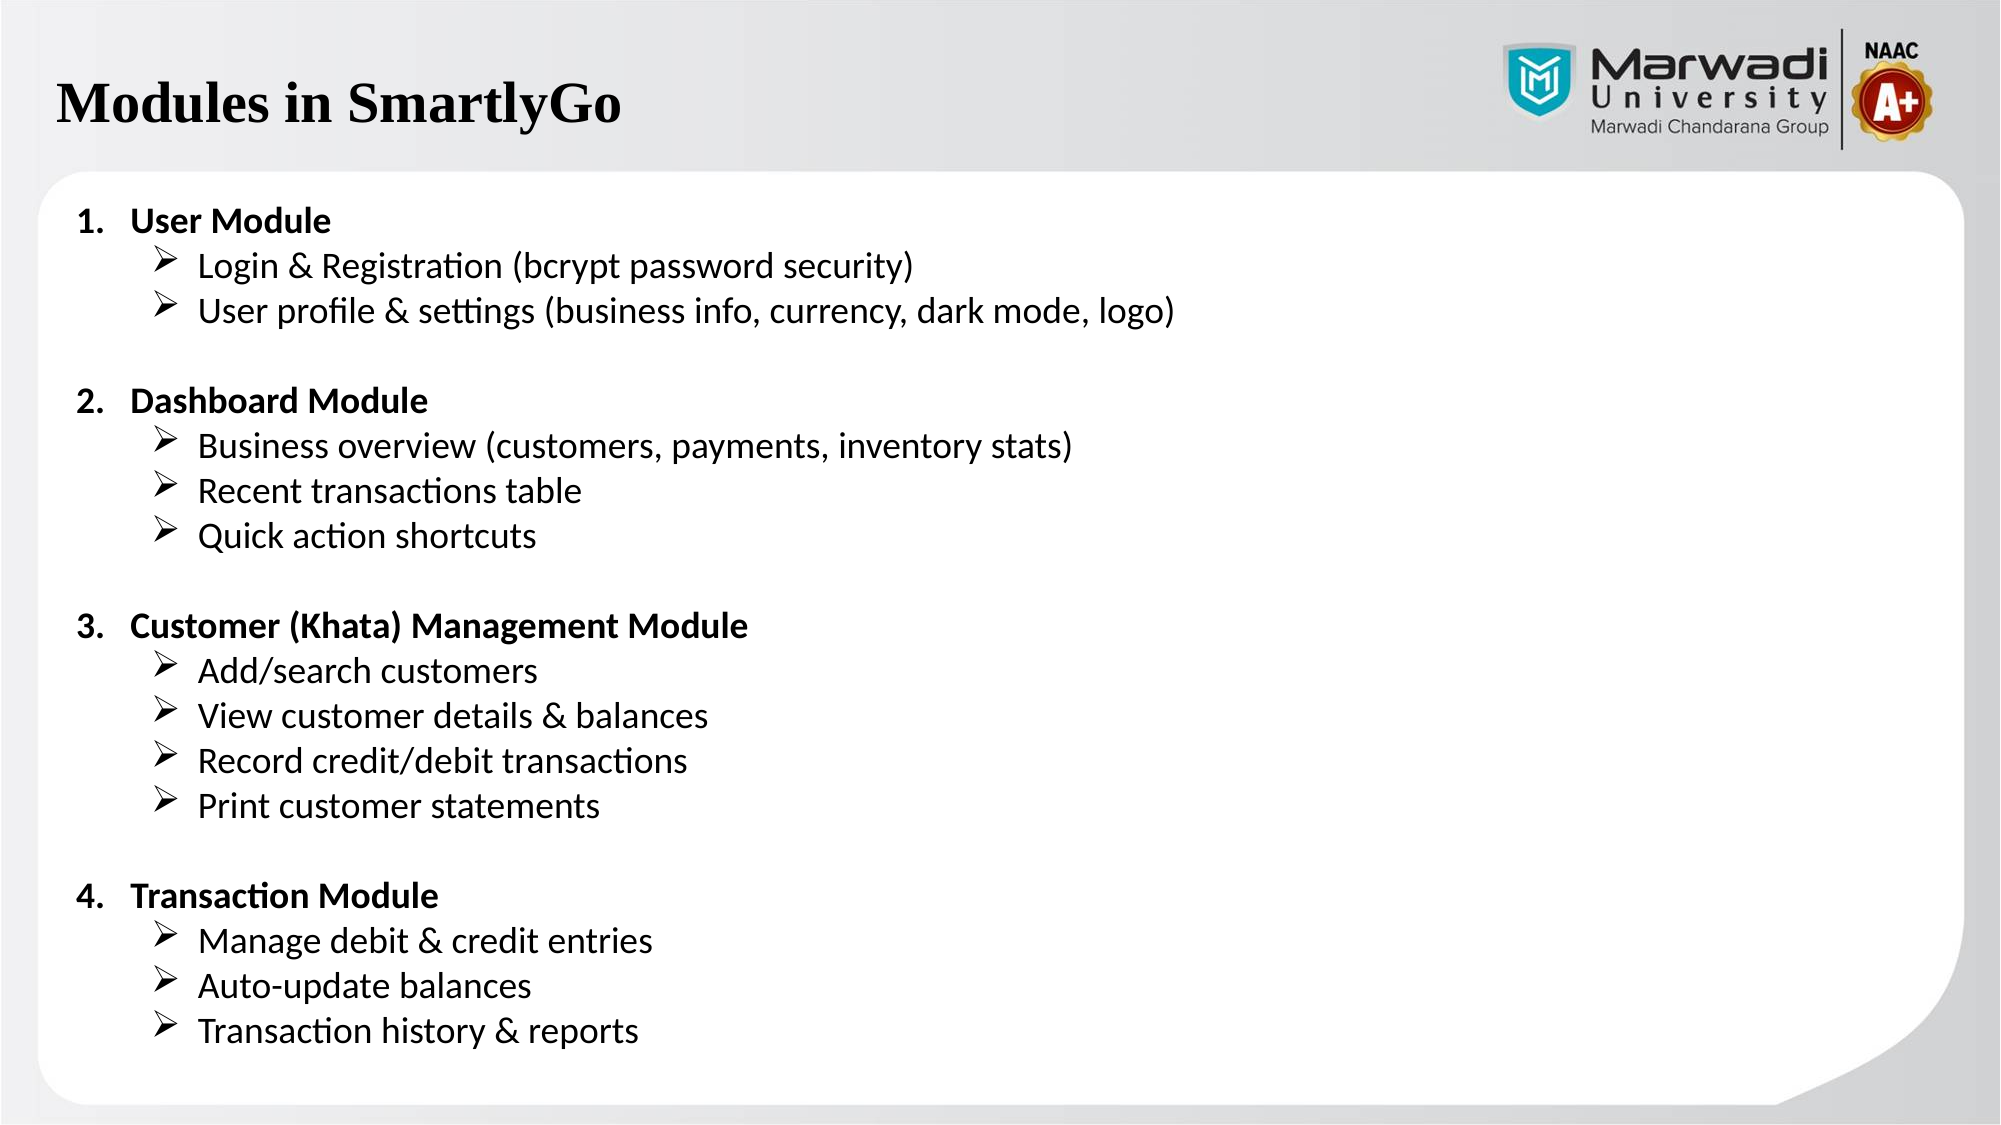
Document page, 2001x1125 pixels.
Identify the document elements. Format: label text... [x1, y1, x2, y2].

text_box 1. User Module Login & Registration (bcrypt password security) User profile & settings (business info, currency, dark mode, logo) 2. Dashboard Module Business overview (customers, payments, inventory stats) Recent transactions table Quick action shortcuts 3. Customer (Khata) Management Module Add/search customers View customer details & balances Record credit/debit transactions Print customer statements 4. Transaction Module Manage debit & credit entries Auto-update balances Transaction history & reports [61, 188, 1920, 1104]
picture [0, 0, 2001, 1125]
text_box Modules in SmartlyGo [41, 56, 737, 142]
